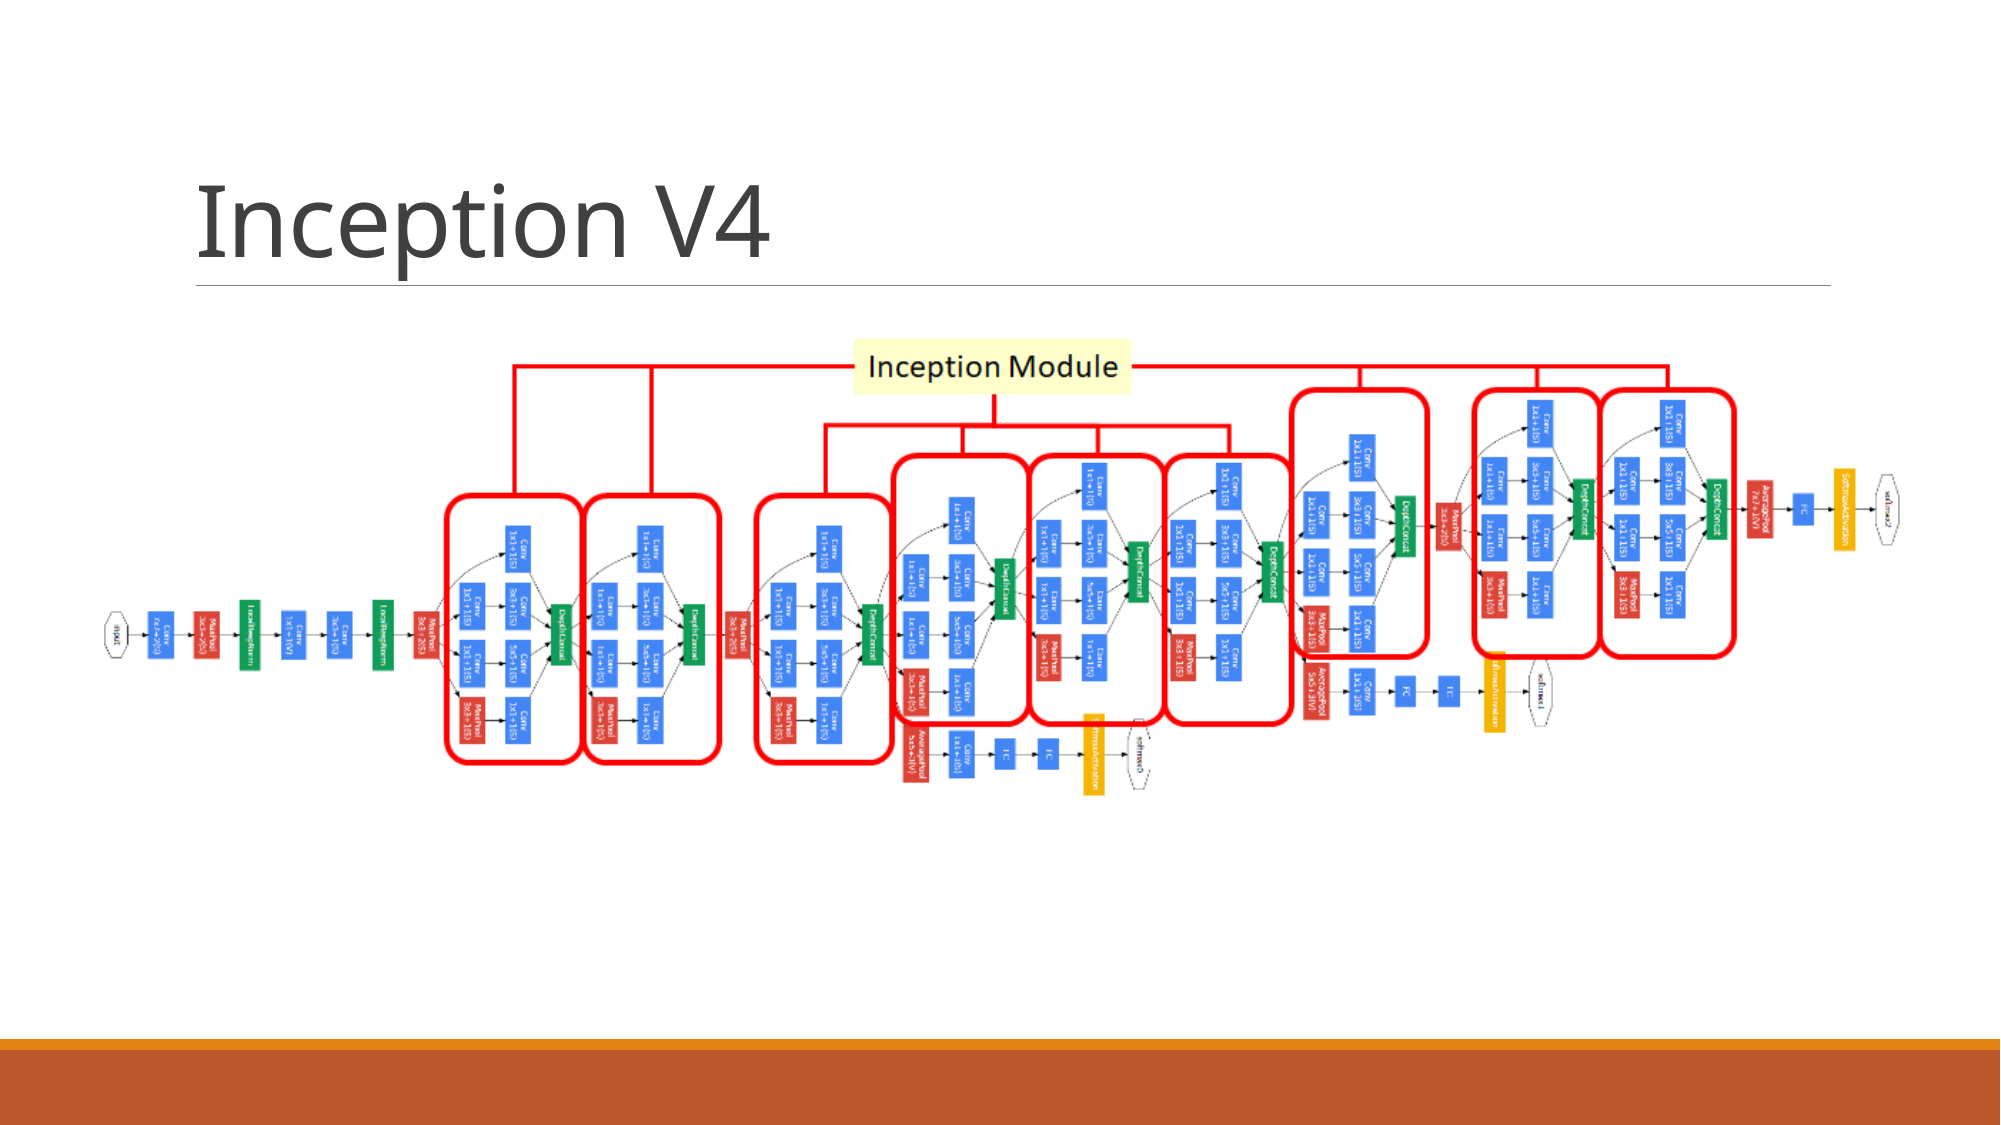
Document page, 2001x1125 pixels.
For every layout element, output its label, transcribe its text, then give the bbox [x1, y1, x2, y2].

picture [92, 332, 1907, 831]
title Inception V4 [180, 47, 1830, 285]
